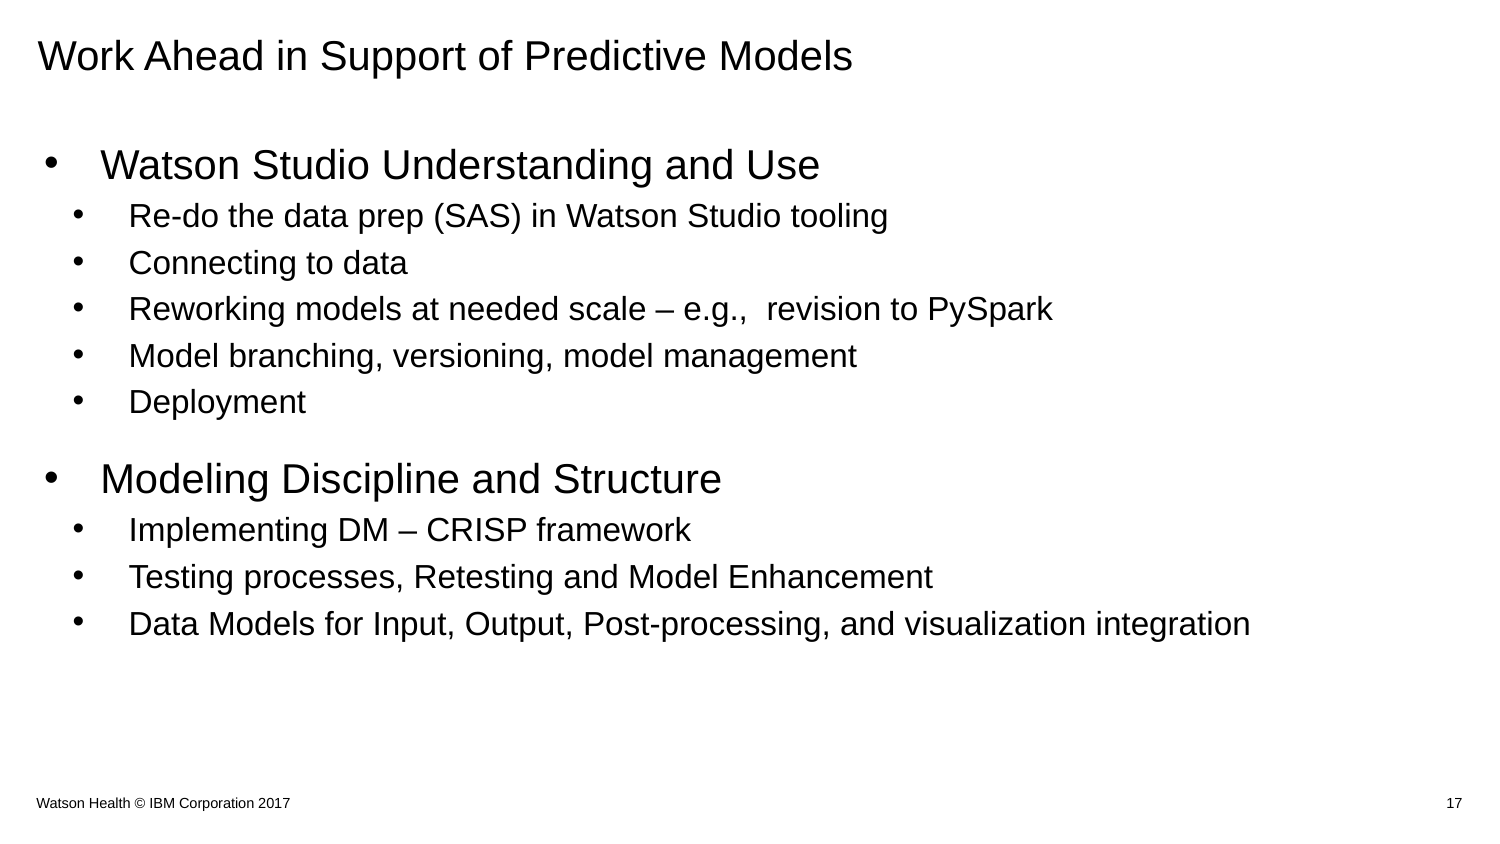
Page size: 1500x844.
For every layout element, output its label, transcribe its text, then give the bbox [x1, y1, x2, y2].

title Work Ahead in Support of Predictive Models [37, 28, 1085, 179]
list Watson Studio Understanding and Use Re-do the data prep (SAS) in Watson Studio tooling Connecting to data Reworking models at needed scale – e.g., revision to PySpark Model branching, versioning, model management Deployment Modeling Discipline and Structure Implementing DM – CRISP framework Testing processes, Retesting and Model Enhancement Data Models for Input, Output, Post-processing, and visualization integration [44, 137, 1446, 737]
slide_number 17 [1428, 778, 1463, 812]
footer Watson Health © IBM Corporation 2017 [36, 778, 512, 812]
